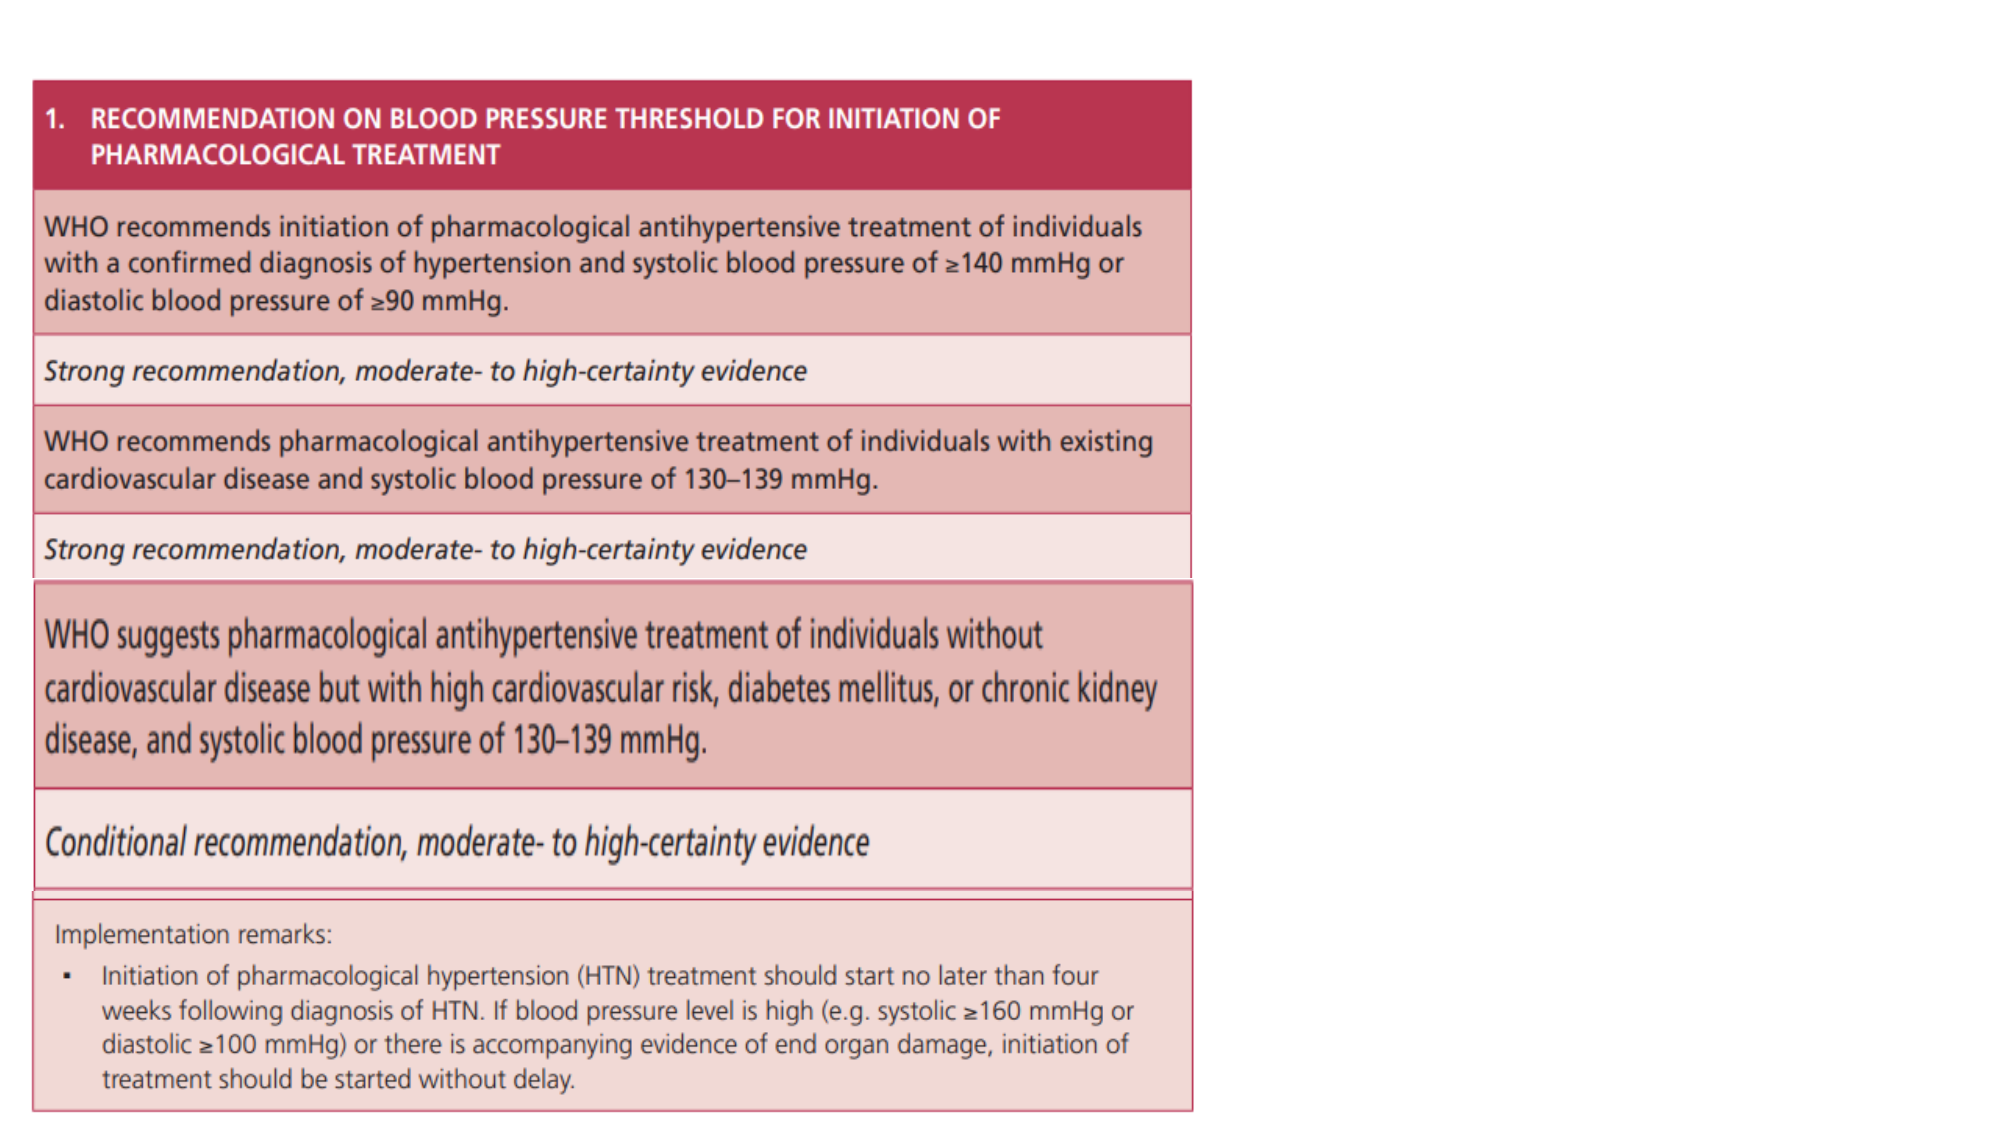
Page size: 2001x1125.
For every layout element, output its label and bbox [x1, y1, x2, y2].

list [0, 72, 1200, 579]
picture [0, 579, 1200, 1125]
